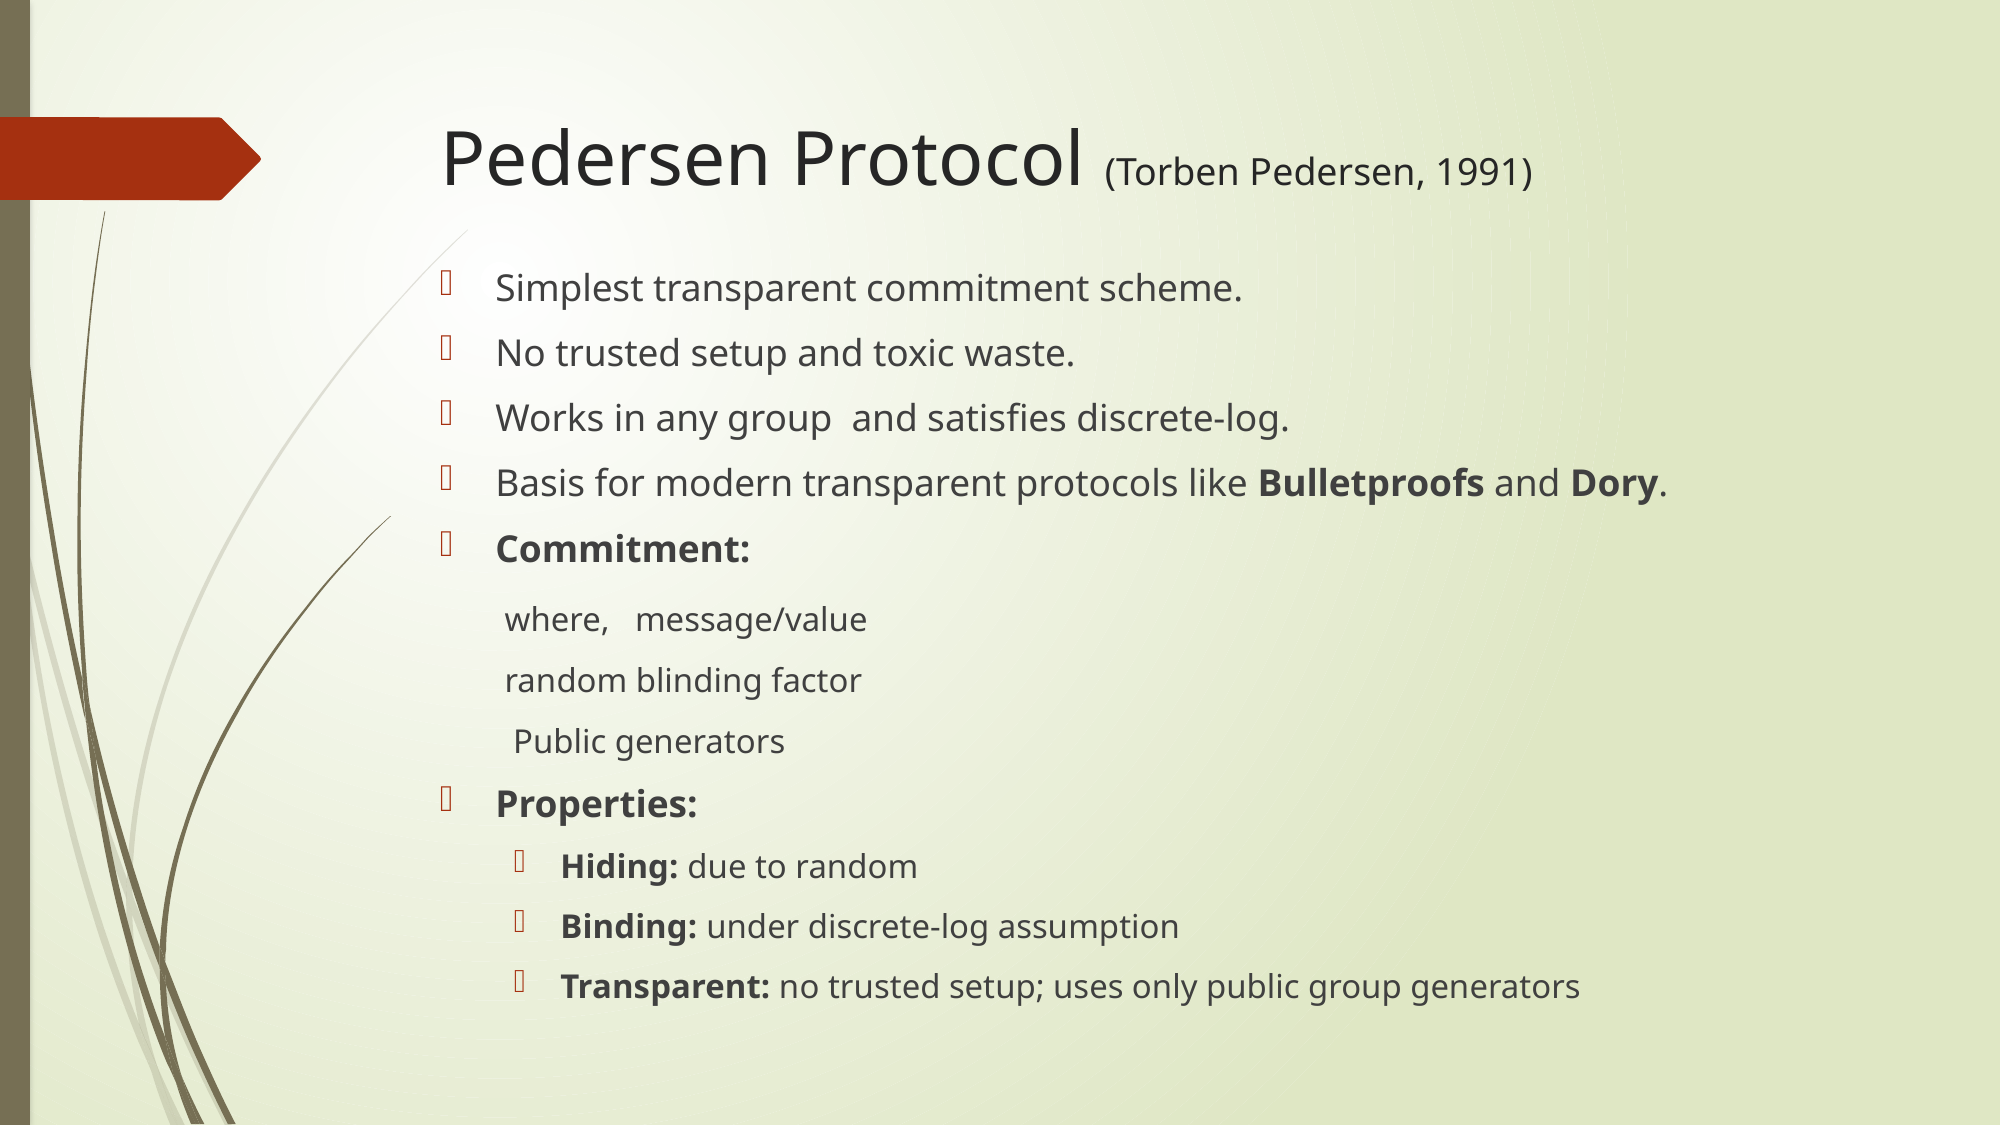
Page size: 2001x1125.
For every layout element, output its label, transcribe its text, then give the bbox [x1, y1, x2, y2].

title Pedersen Protocol (Torben Pedersen, 1991) [425, 102, 1888, 274]
